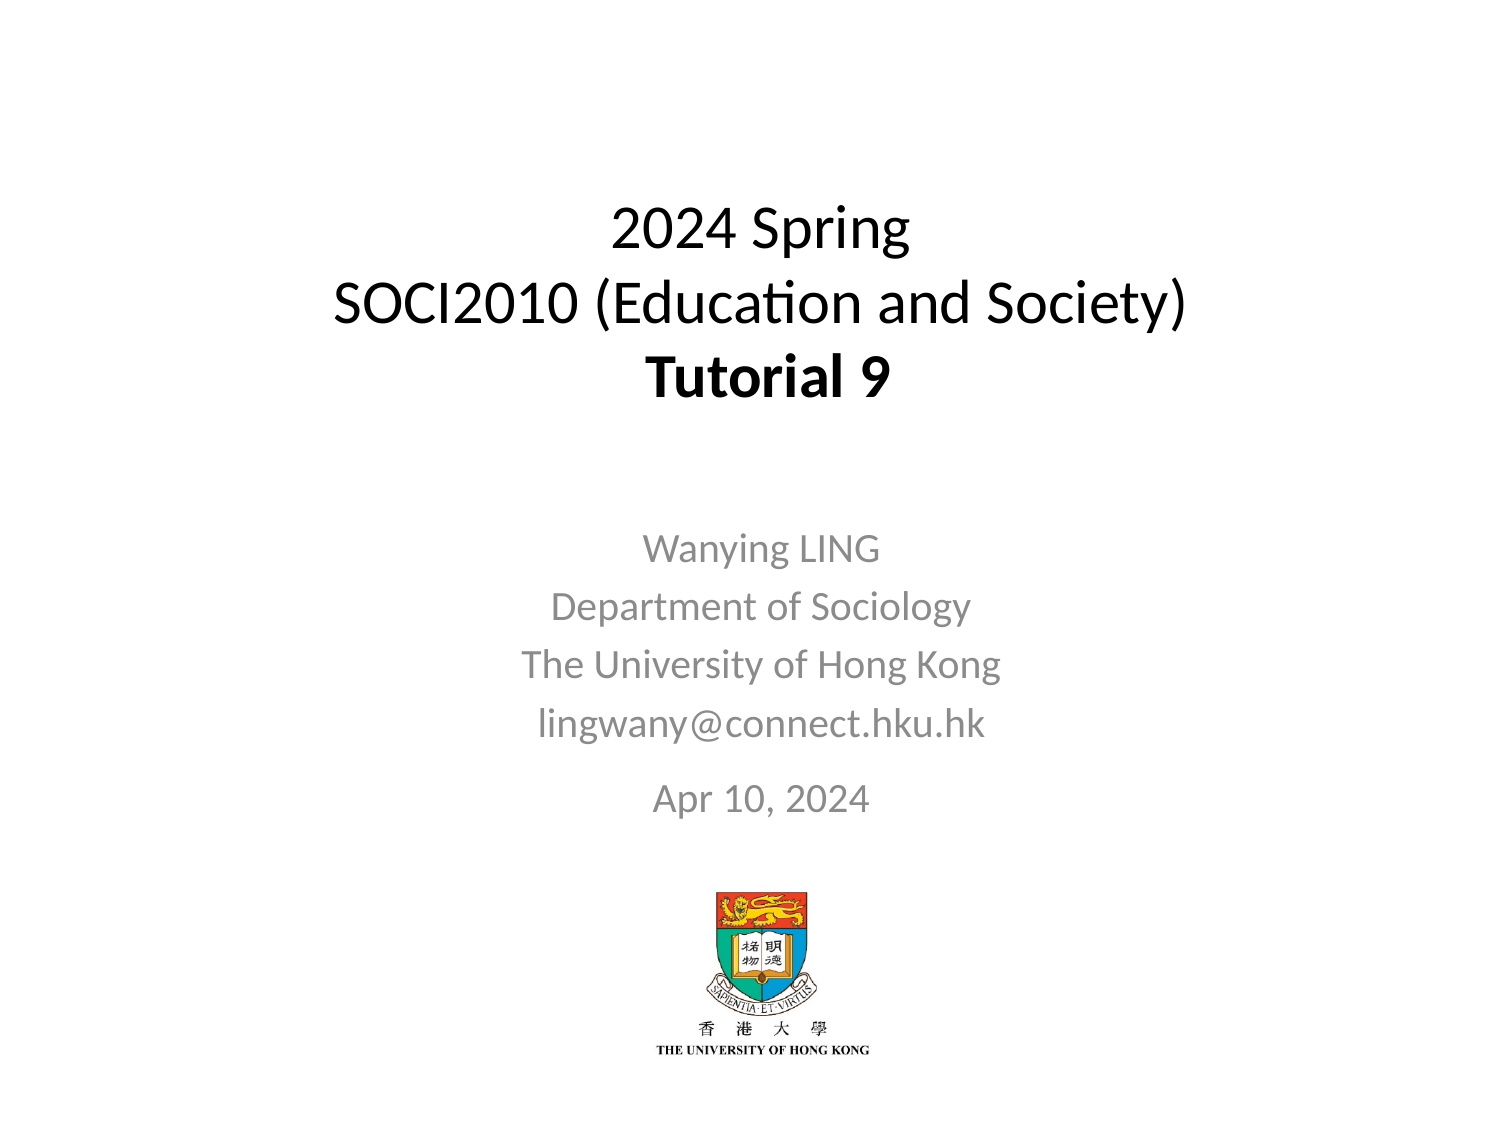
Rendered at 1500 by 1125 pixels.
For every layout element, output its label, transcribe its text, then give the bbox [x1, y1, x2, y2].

title 2024 Spring SOCI2010 (Education and Society) Tutorial 9 [123, 125, 1399, 396]
subtitle Wanying LING Department of Sociology The University of Hong Kong lingwany@connect.hku.hk Apr 10, 2024 [191, 364, 1331, 843]
picture [648, 869, 875, 1096]
